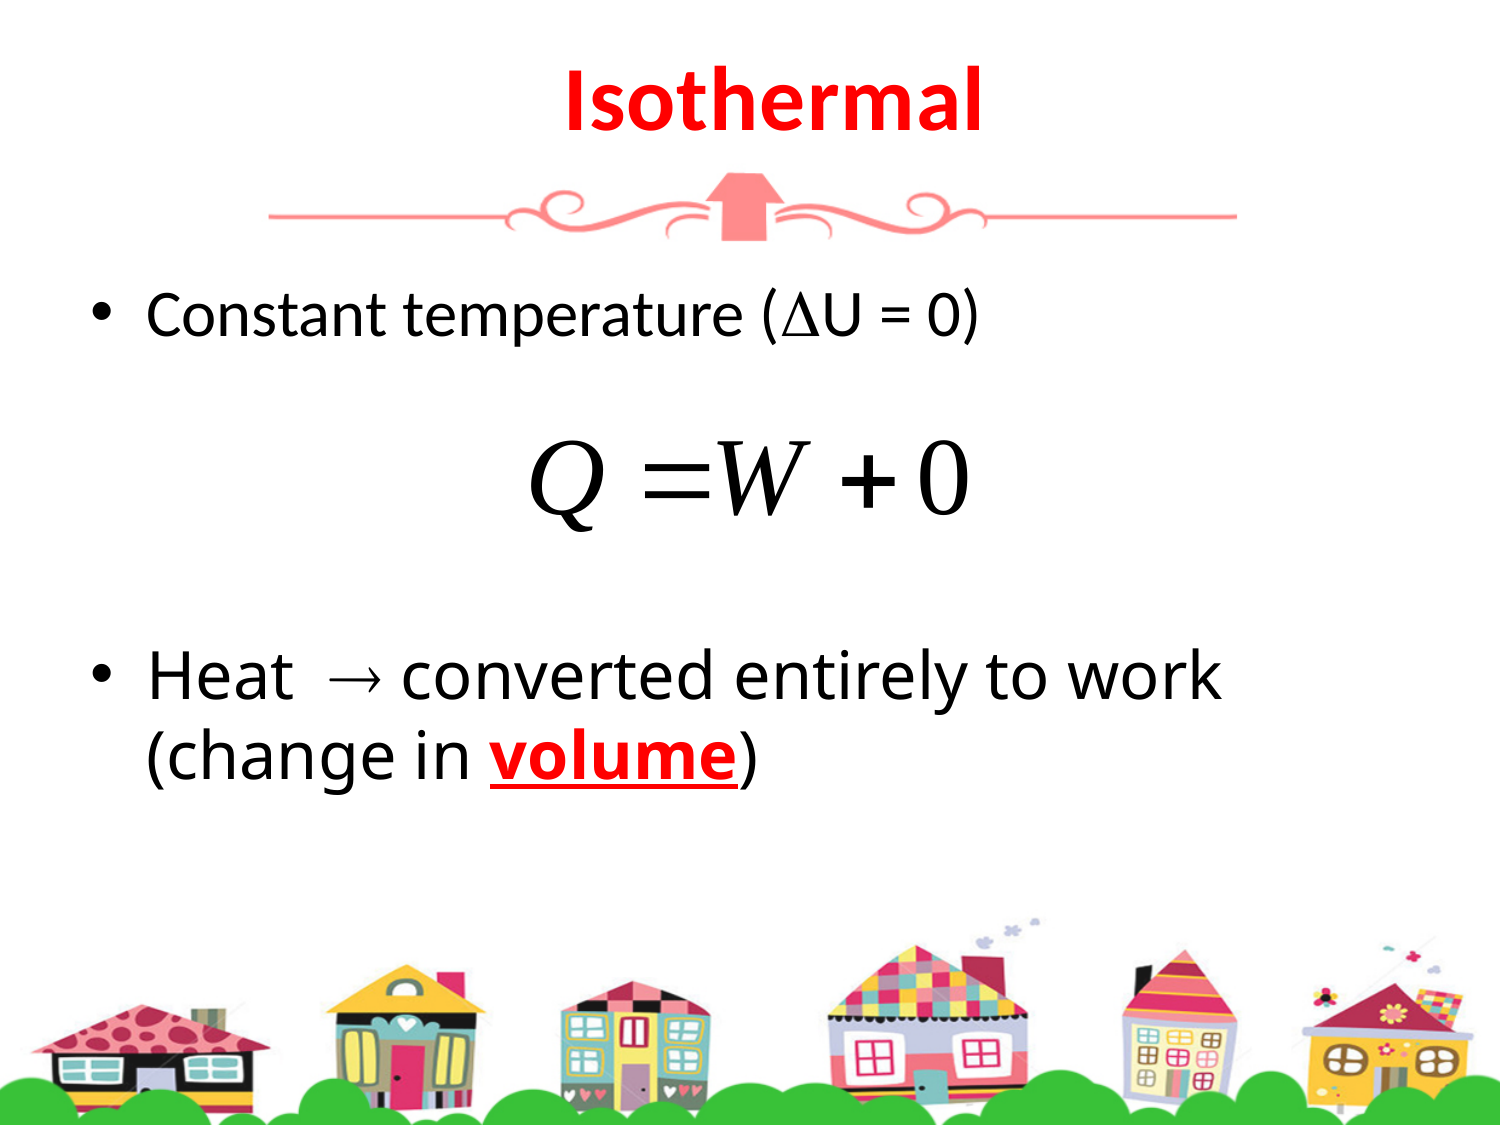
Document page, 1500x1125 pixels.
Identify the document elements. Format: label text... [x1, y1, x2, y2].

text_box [512, 412, 995, 561]
list Constant temperature (U = 0) [75, 262, 1425, 388]
text_box Heat  converted entirely to work (change in volume) [74, 624, 1425, 825]
title Isothermal [99, 0, 1450, 188]
